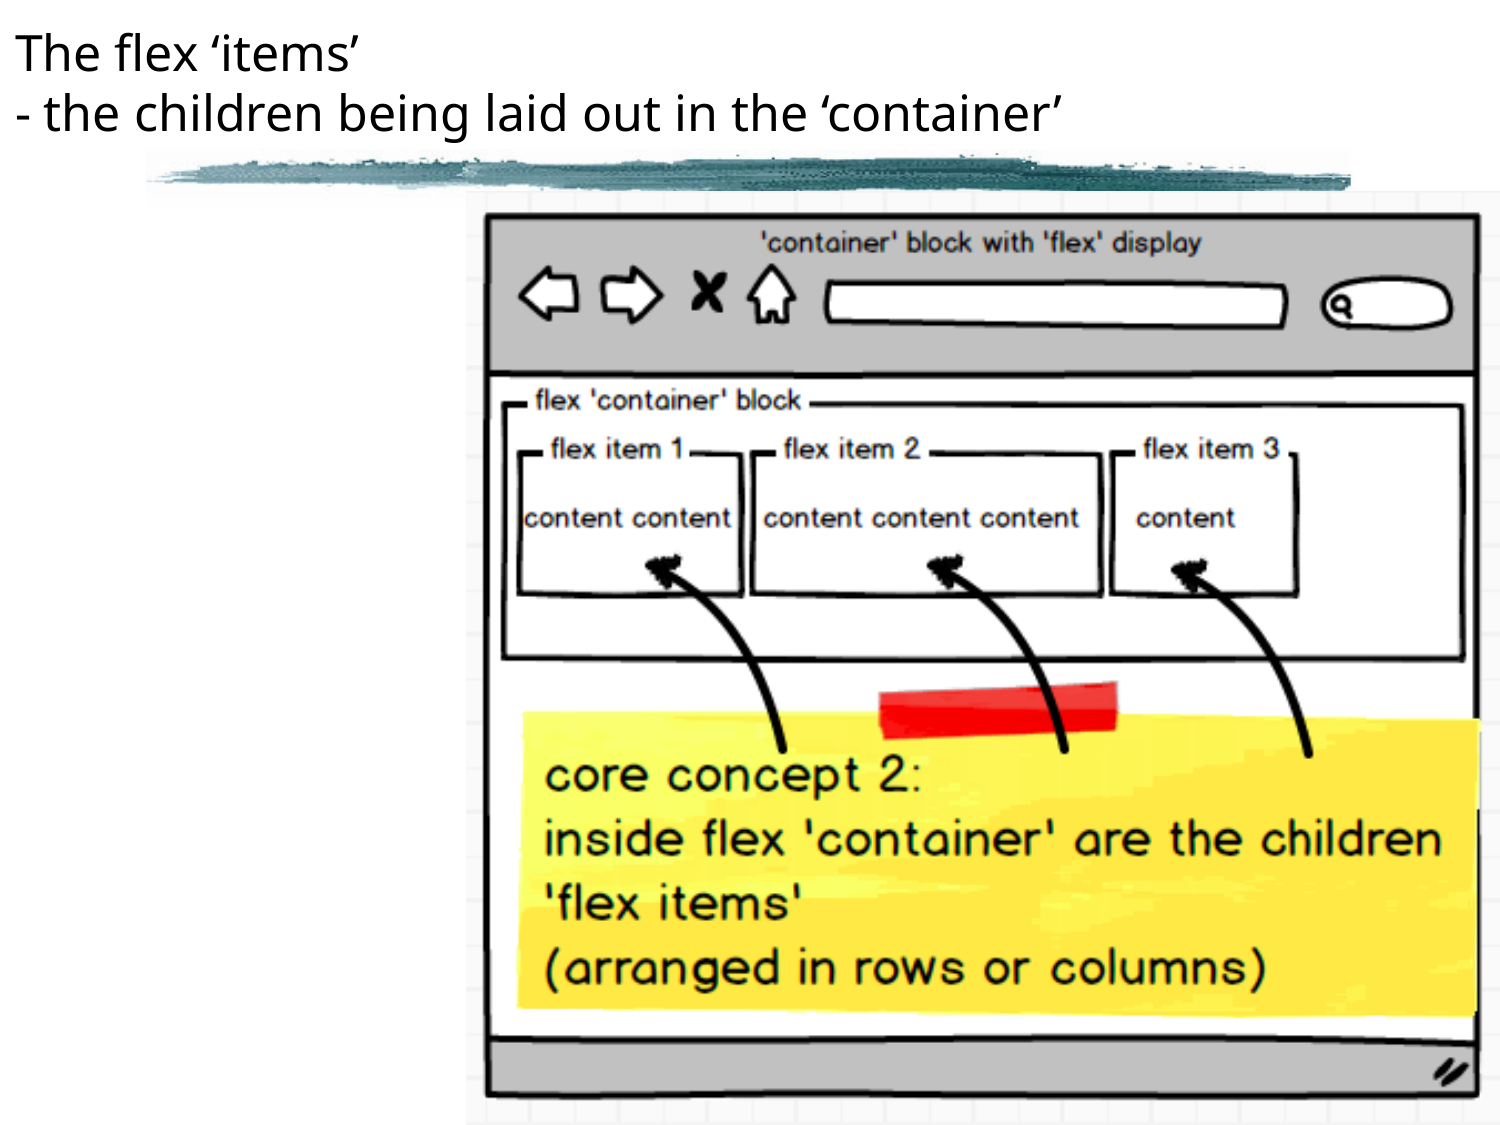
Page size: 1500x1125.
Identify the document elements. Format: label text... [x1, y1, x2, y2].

picture [146, 149, 1500, 1125]
title The flex ‘items’ - the children being laid out in the ‘container’ [0, 15, 1478, 149]
